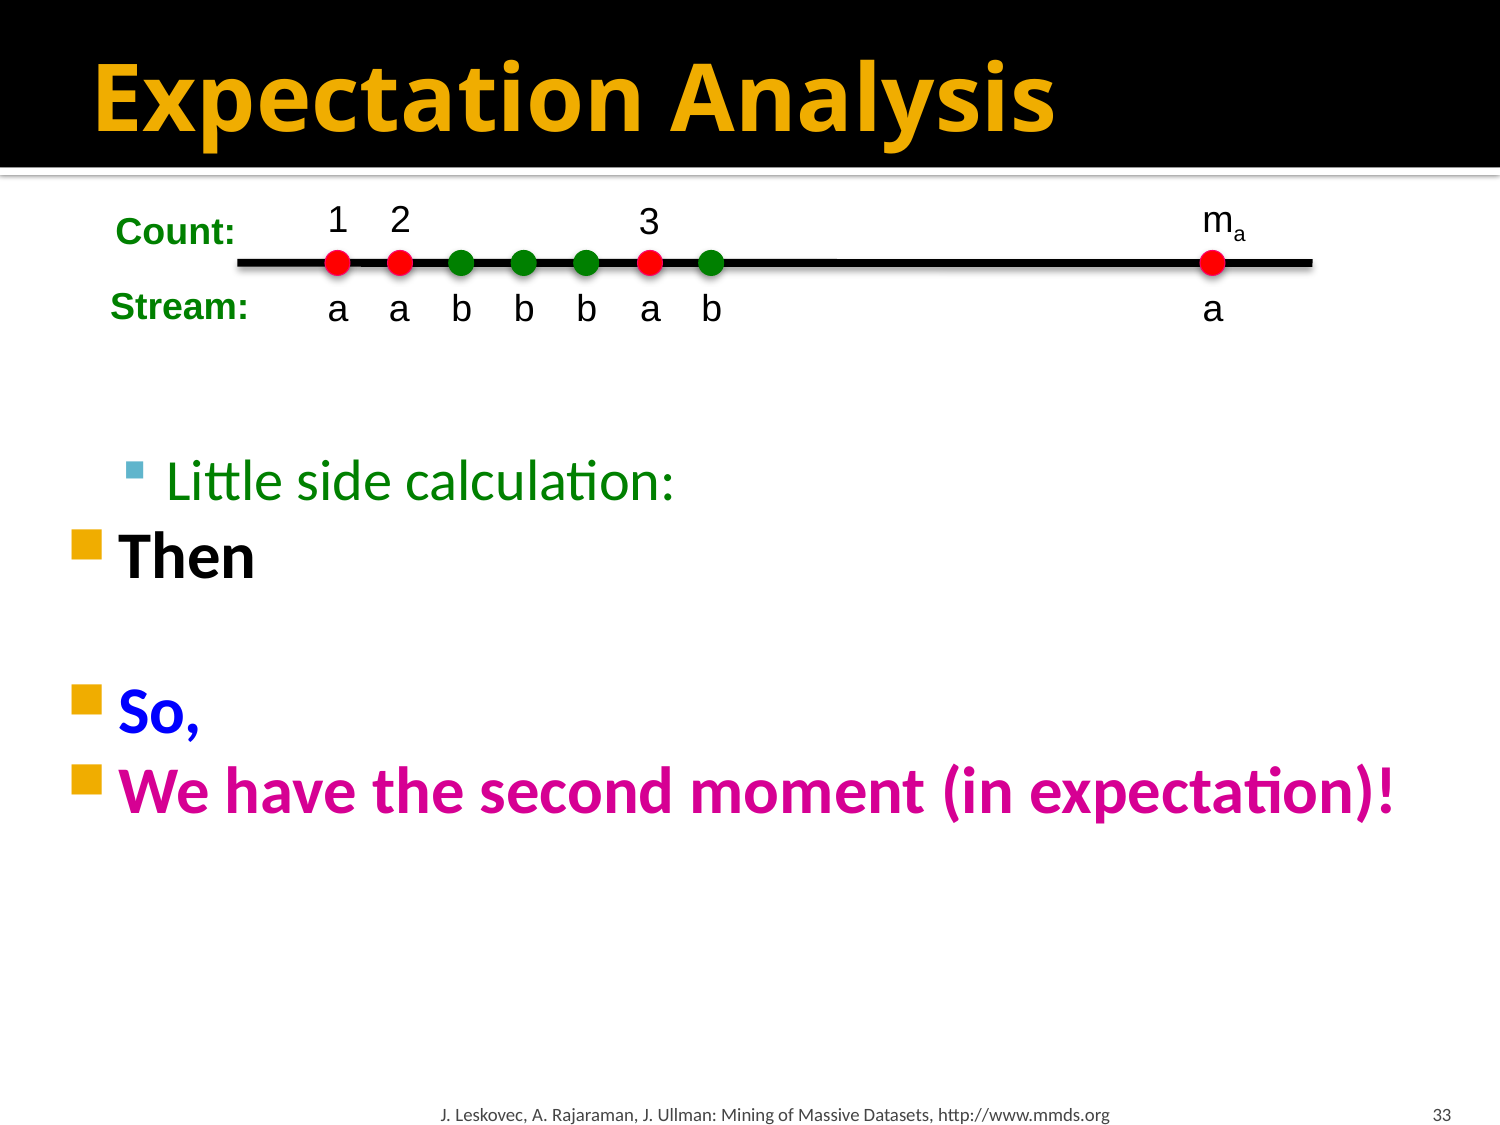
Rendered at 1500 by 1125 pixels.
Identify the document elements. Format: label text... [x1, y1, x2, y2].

footer J. Leskovec, A. Rajaraman, J. Ullman: Mining of Massive Datasets, http://www.mmds.org [433, 1080, 1337, 1125]
text_box Stream: [95, 274, 231, 335]
slide_number 33 [1345, 1080, 1467, 1125]
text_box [237, 187, 1313, 338]
text_box Count: [100, 199, 231, 260]
title Expectation Analysis [75, 12, 1425, 175]
